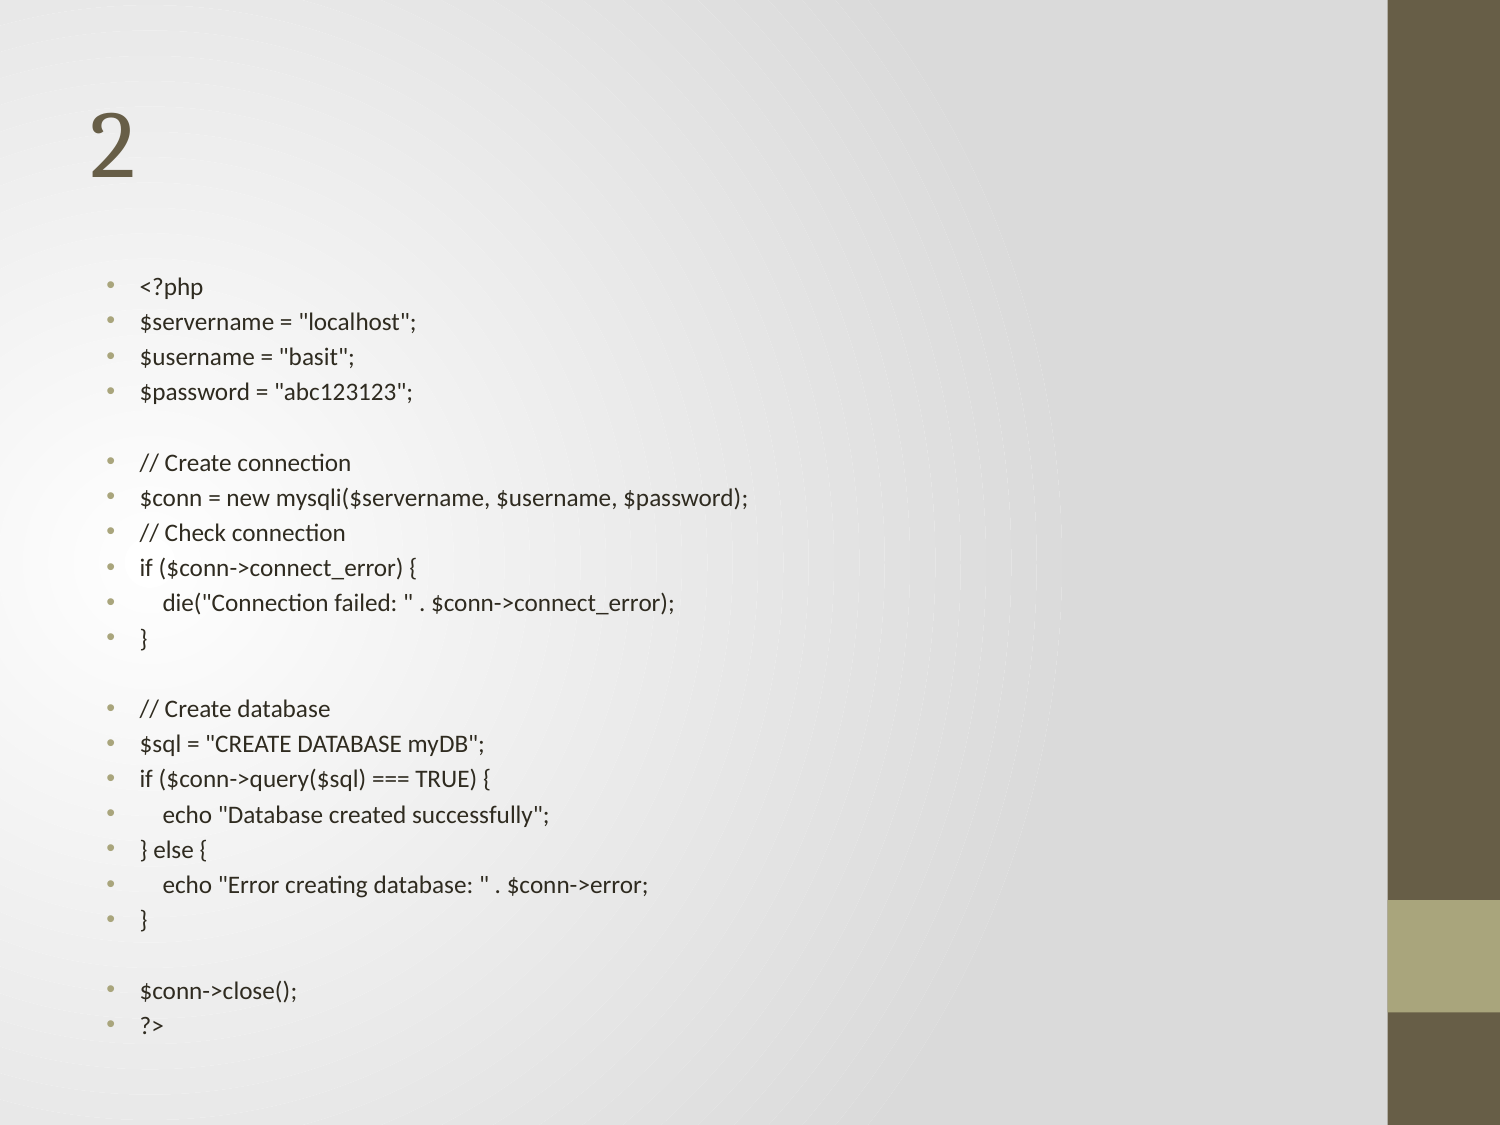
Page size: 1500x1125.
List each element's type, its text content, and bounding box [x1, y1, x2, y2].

title 2 [75, 45, 1325, 233]
list <?php $servername = "localhost"; $username = "basit"; $password = "abc123123"; // Create connection $conn = new mysqli($servername, $username, $password); // Check connection if ($conn->connect_error) { die("Connection failed: " . $conn->connect_error); } // Create database $sql = "CREATE DATABASE myDB"; if ($conn->query($sql) === TRUE) { echo "Database created successfully"; } else { echo "Error creating database: " . $conn->error; } $conn->close(); ?> [75, 262, 1325, 1050]
